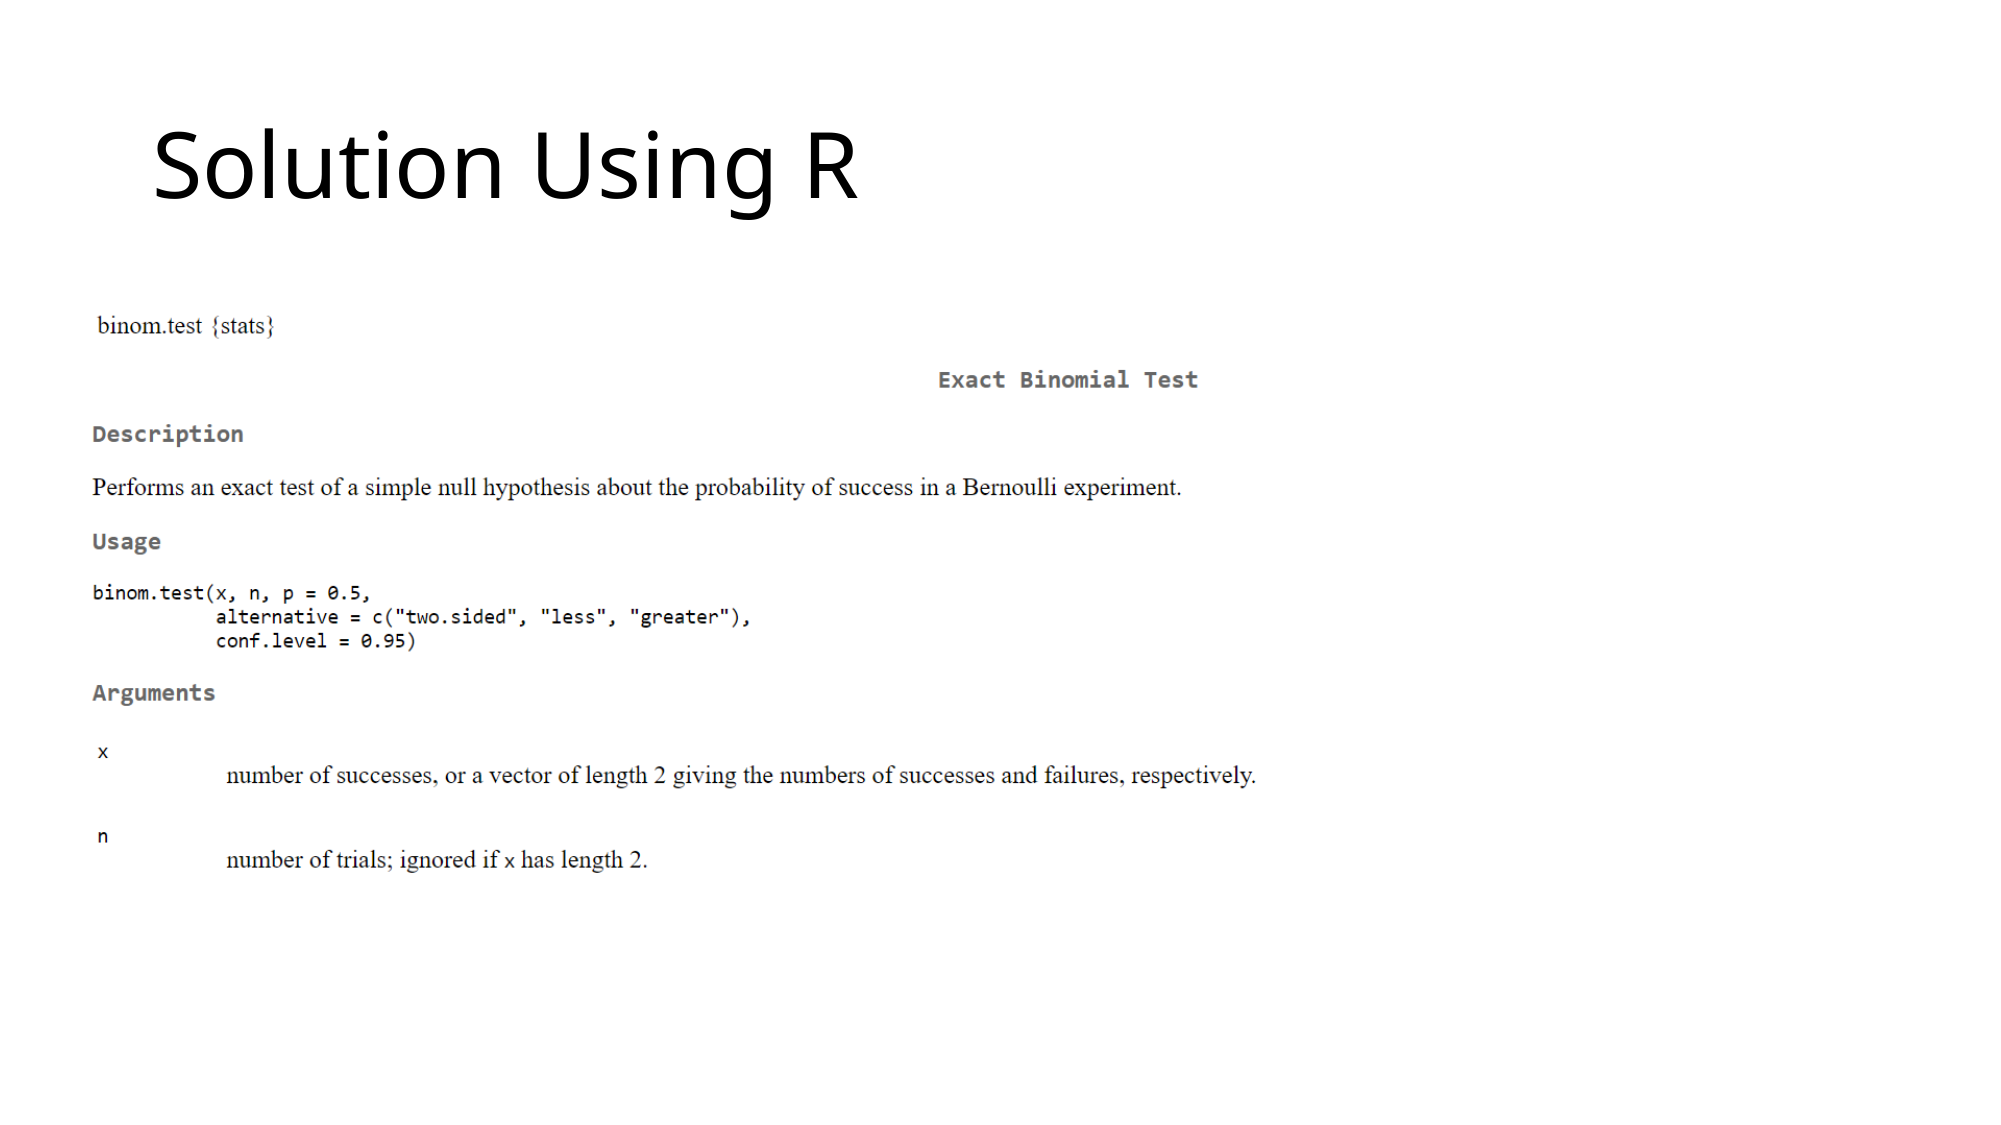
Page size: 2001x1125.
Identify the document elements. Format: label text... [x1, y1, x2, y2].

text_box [80, 299, 1301, 901]
title Solution Using R [137, 59, 1863, 278]
